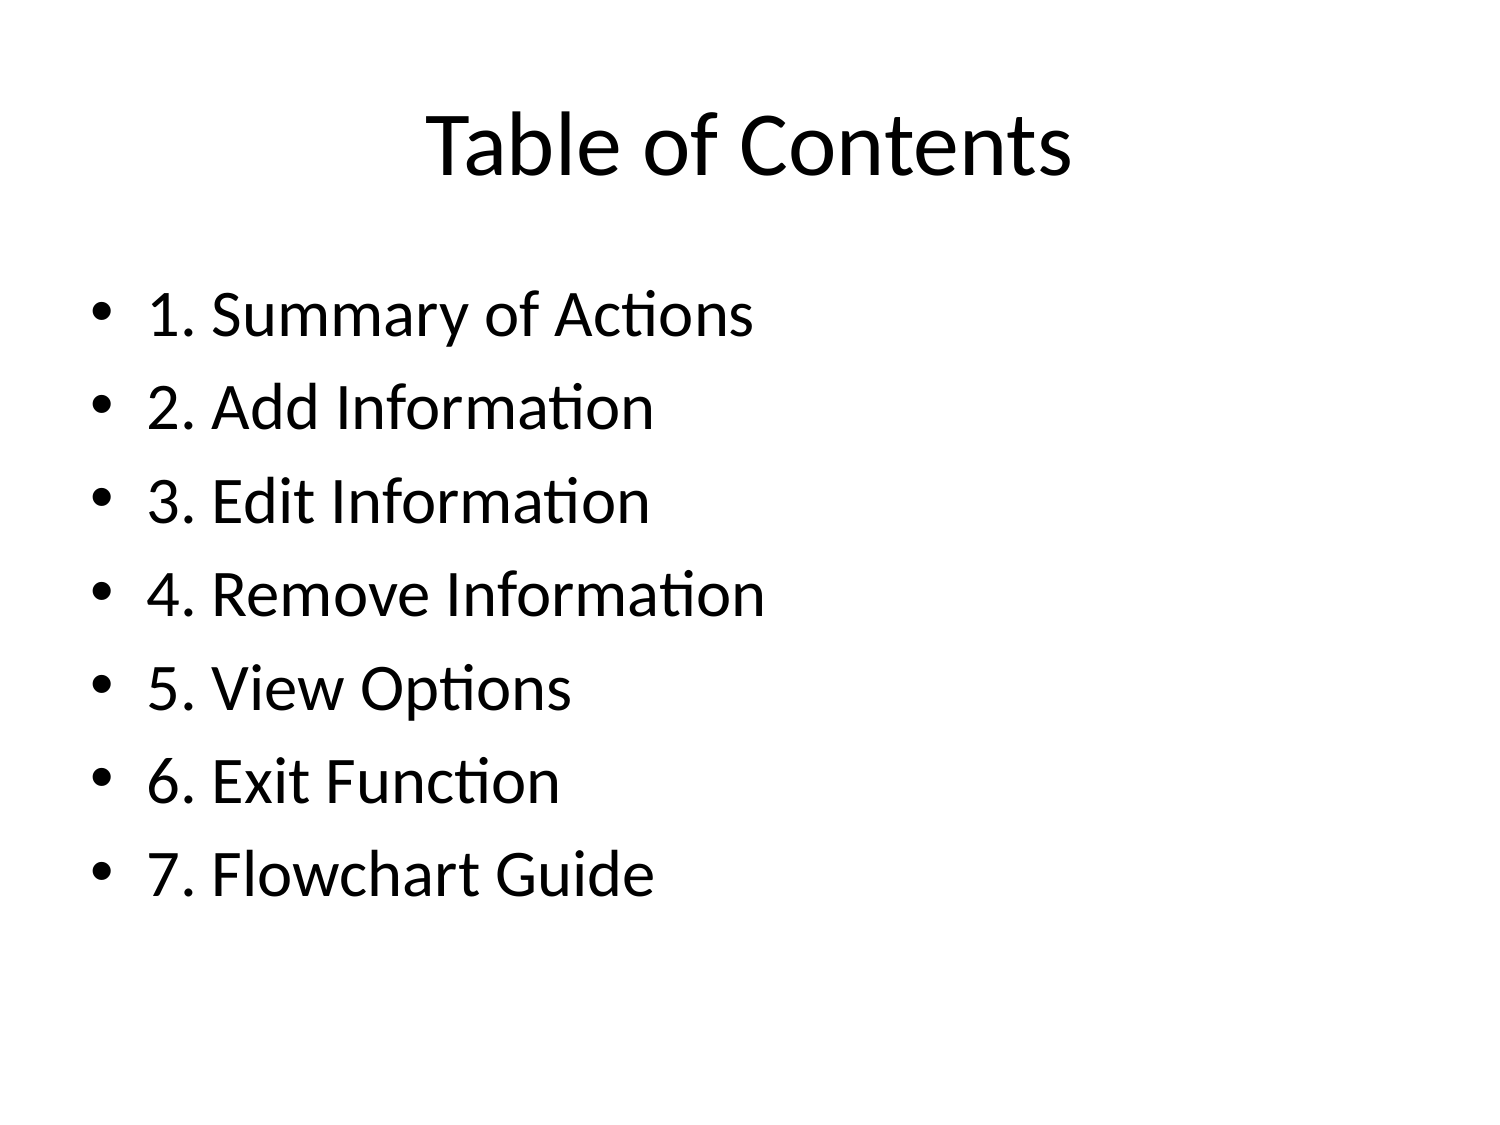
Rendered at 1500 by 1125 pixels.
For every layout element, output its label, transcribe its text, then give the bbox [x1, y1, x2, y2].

title Table of Contents [75, 45, 1425, 233]
list 1. Summary of Actions 2. Add Information 3. Edit Information 4. Remove Information 5. View Options 6. Exit Function 7. Flowchart Guide [75, 262, 1425, 1005]
